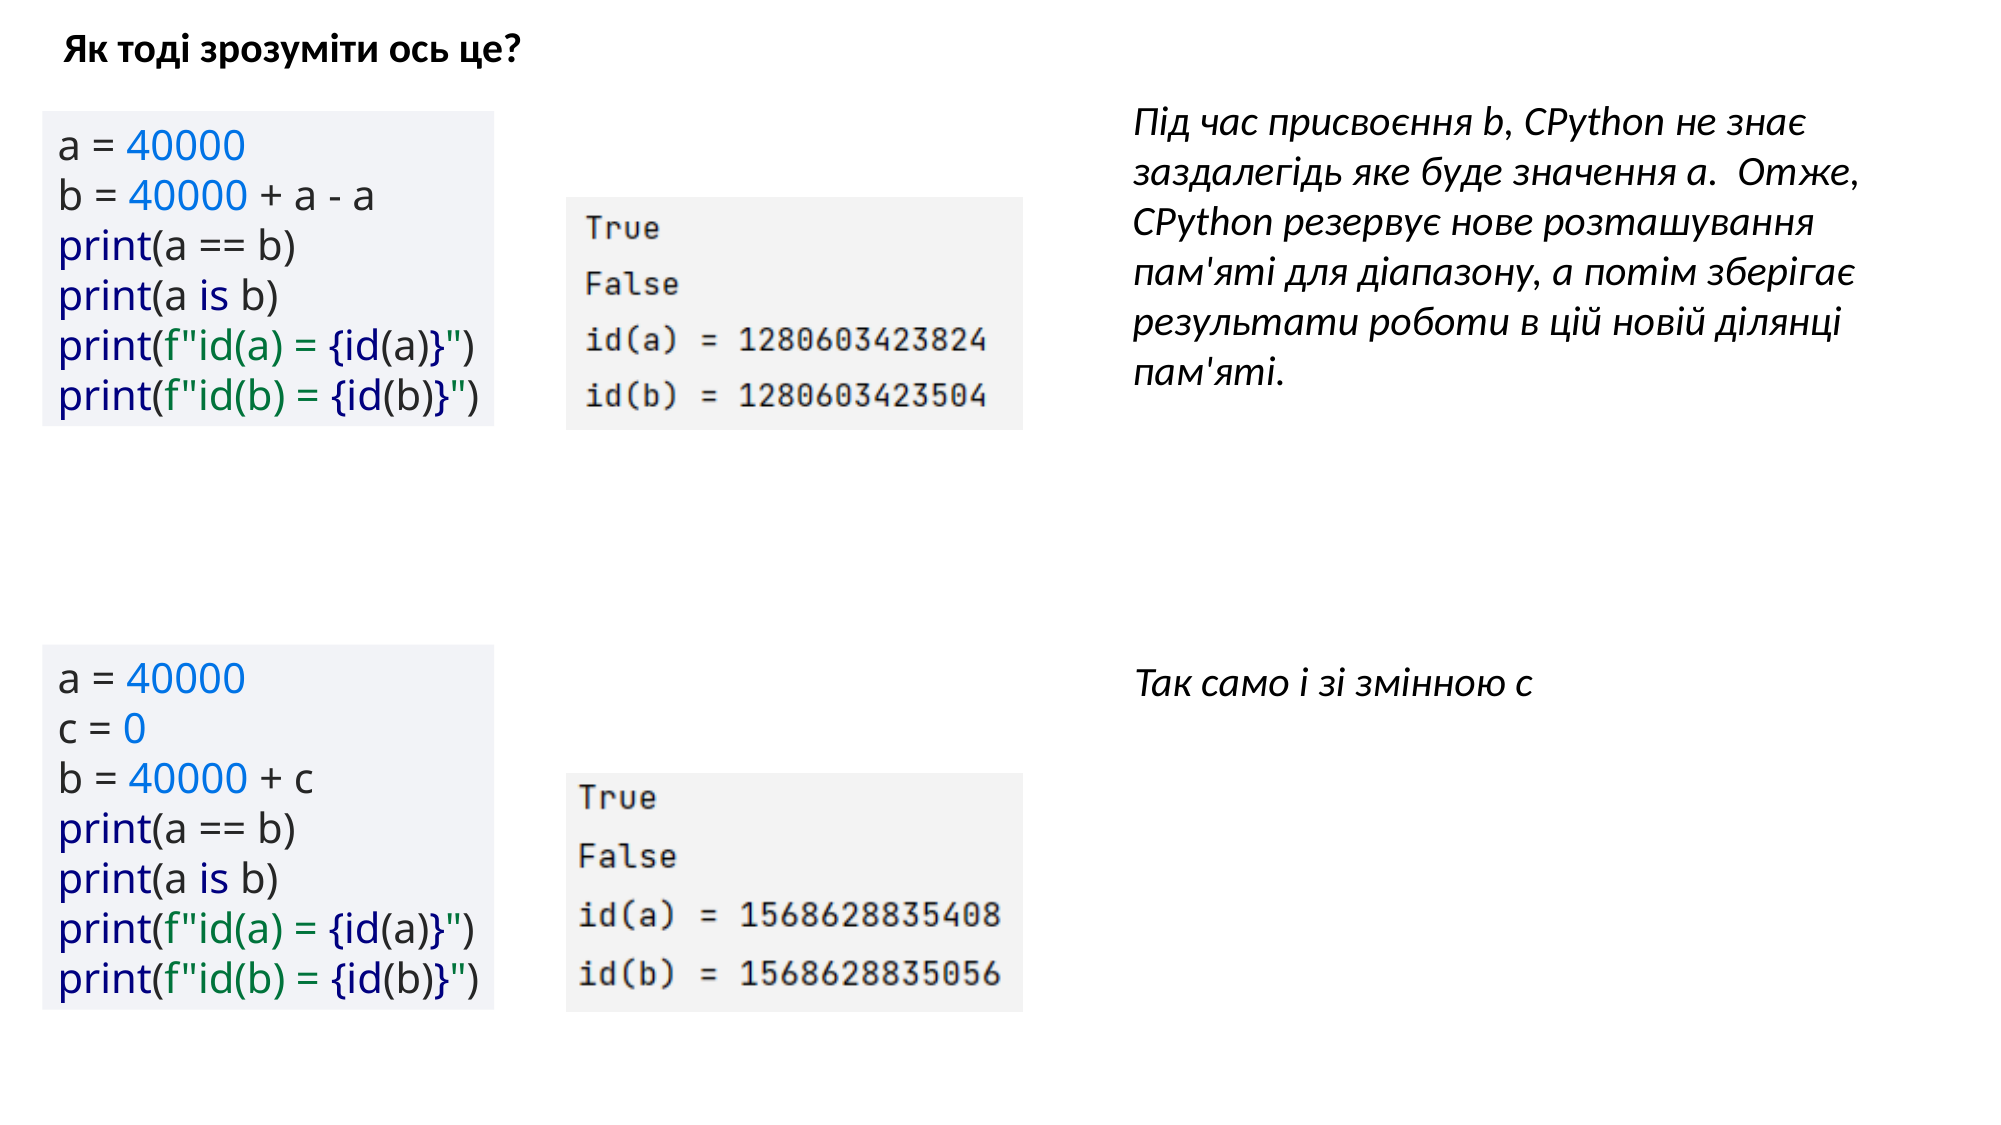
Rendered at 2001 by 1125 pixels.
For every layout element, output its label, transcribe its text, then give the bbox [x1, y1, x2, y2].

list Як тоді зрозуміти ось це? [48, 19, 602, 87]
picture [566, 197, 1023, 430]
picture [566, 773, 1023, 1012]
text_box a = 40000 b = 40000 + a - a print(a == b) print(a is b) print(f"id(a) = {id(a)}") print(f"id(b) = {id(b)}") [42, 111, 495, 427]
text_box Під час присвоєння b, CPython не знає заздалегідь яке буде значення a. Отже, CPython резервує нове розташування пам'яті для діапазону, а потім зберігає результати роботи в цій новій ділянці пам'яті. [1117, 86, 1956, 401]
text_box a = 40000 c = 0 b = 40000 + c print(a == b) print(a is b) print(f"id(a) = {id(a)}") print(f"id(b) = {id(b)}") [42, 644, 495, 1010]
text_box Так само і зі змінною с [1119, 647, 1548, 712]
